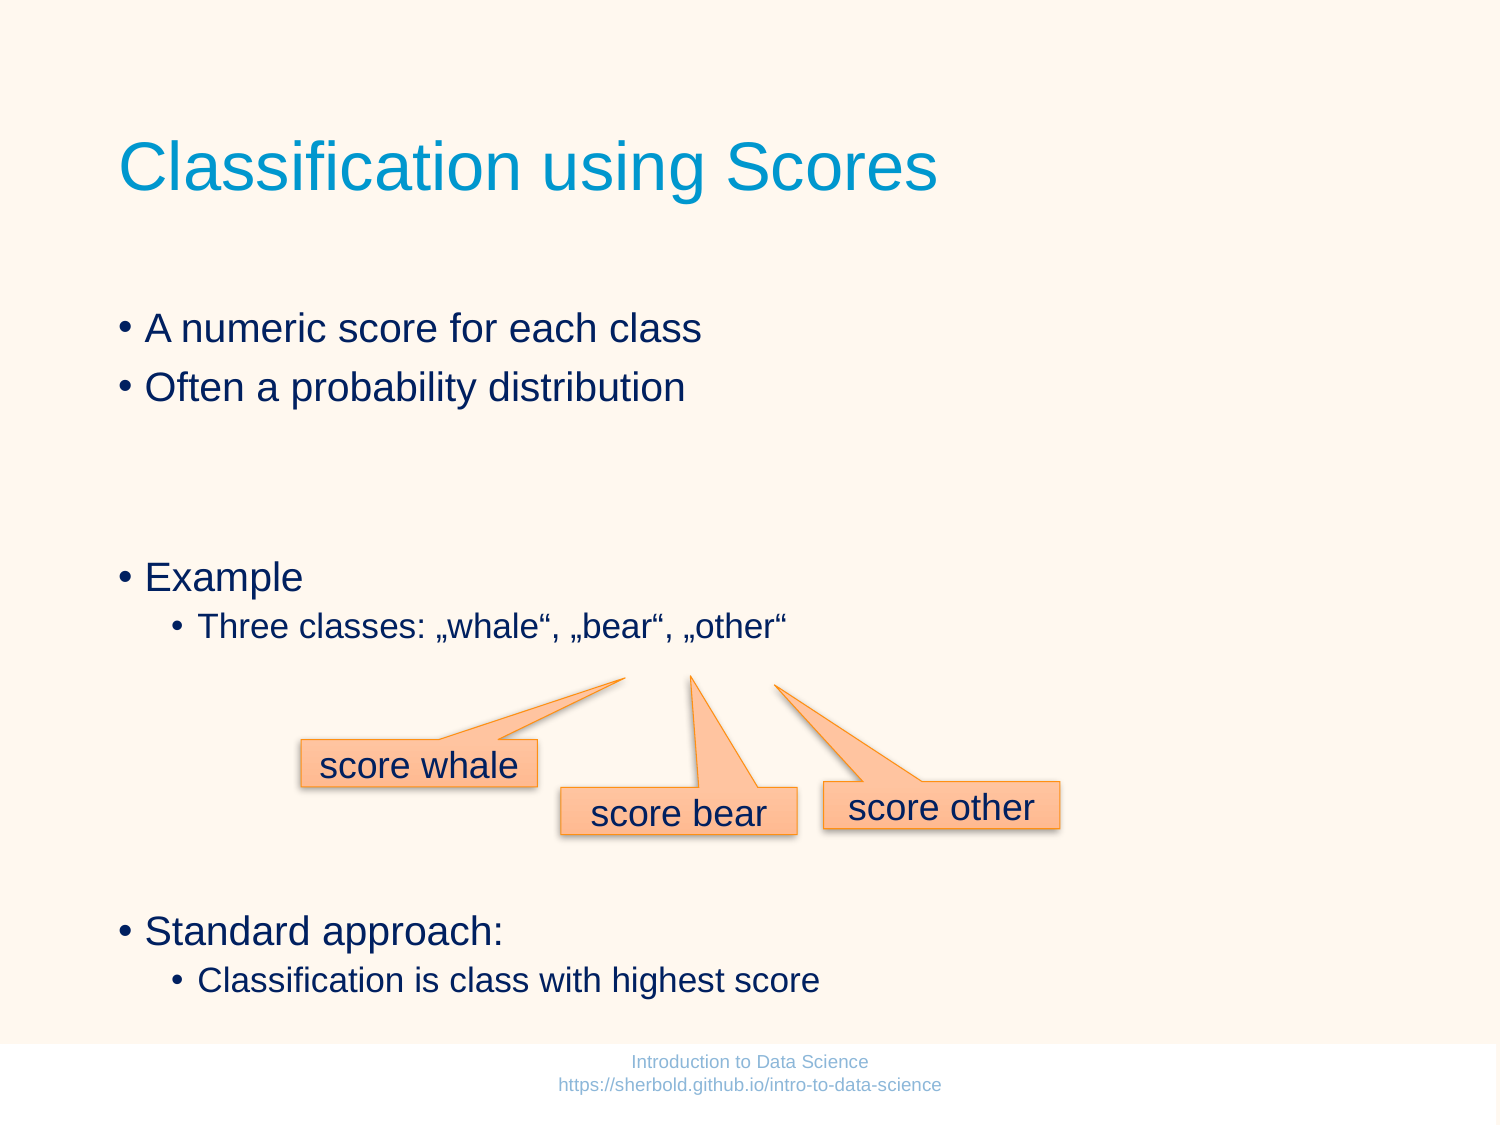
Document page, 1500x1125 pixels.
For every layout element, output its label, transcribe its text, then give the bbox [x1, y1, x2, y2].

footer Introduction to Data Science https://sherbold.github.io/intro-to-data-science [496, 1042, 1004, 1103]
title Classification using Scores [103, 59, 1397, 278]
text_box score whale [300, 677, 626, 788]
text_box score bear [560, 675, 798, 836]
text_box score other [773, 684, 1061, 830]
